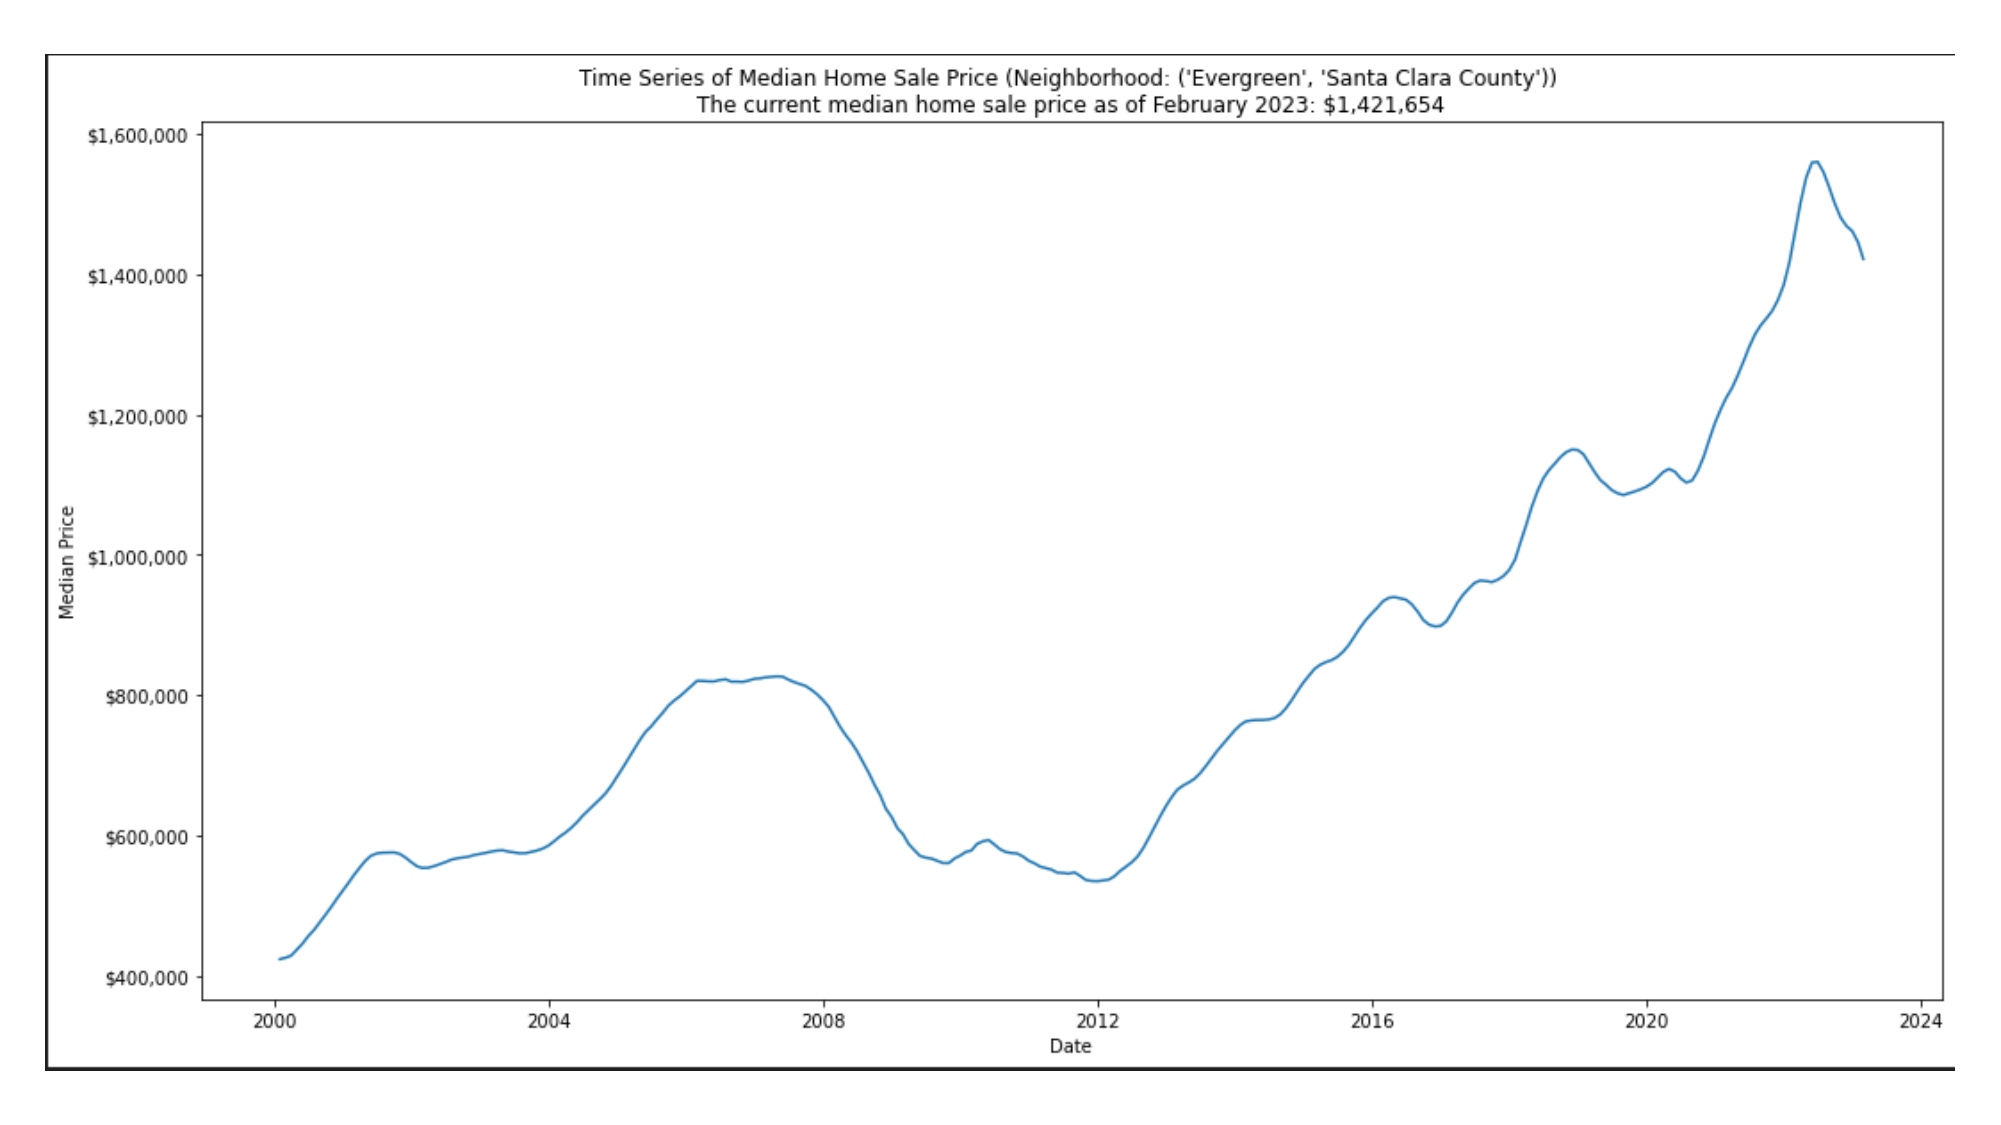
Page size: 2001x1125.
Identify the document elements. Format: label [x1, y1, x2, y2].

picture [45, 54, 1955, 1071]
